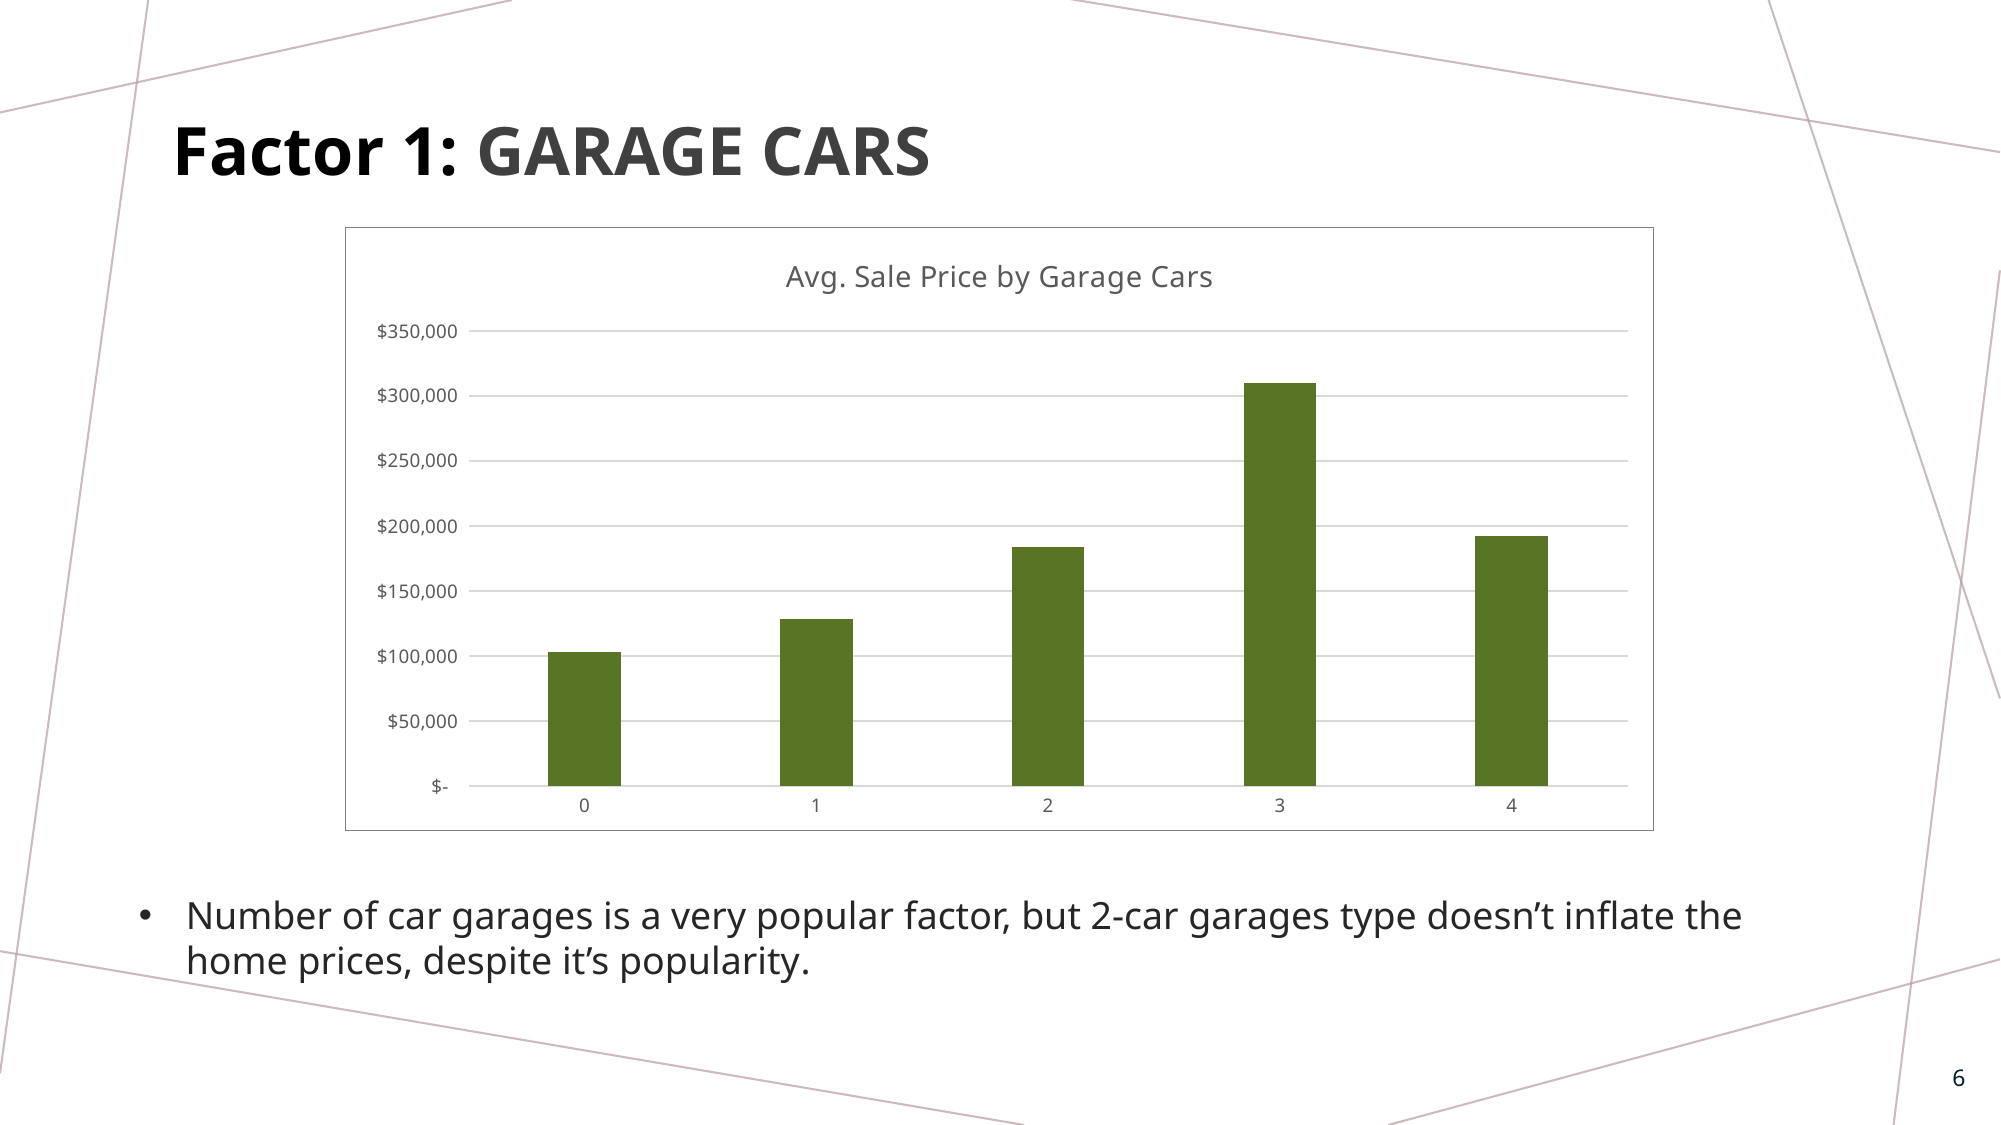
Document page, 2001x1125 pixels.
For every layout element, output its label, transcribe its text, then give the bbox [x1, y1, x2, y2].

slide_number 6 [1903, 1049, 1981, 1110]
chart [345, 227, 1654, 831]
text_box Factor 1: GARAGE CARS [158, 101, 1431, 197]
text_box Number of car garages is a very popular factor, but 2-car garages type doesn’t inflate the home prices, despite it’s popularity. [124, 884, 1839, 990]
